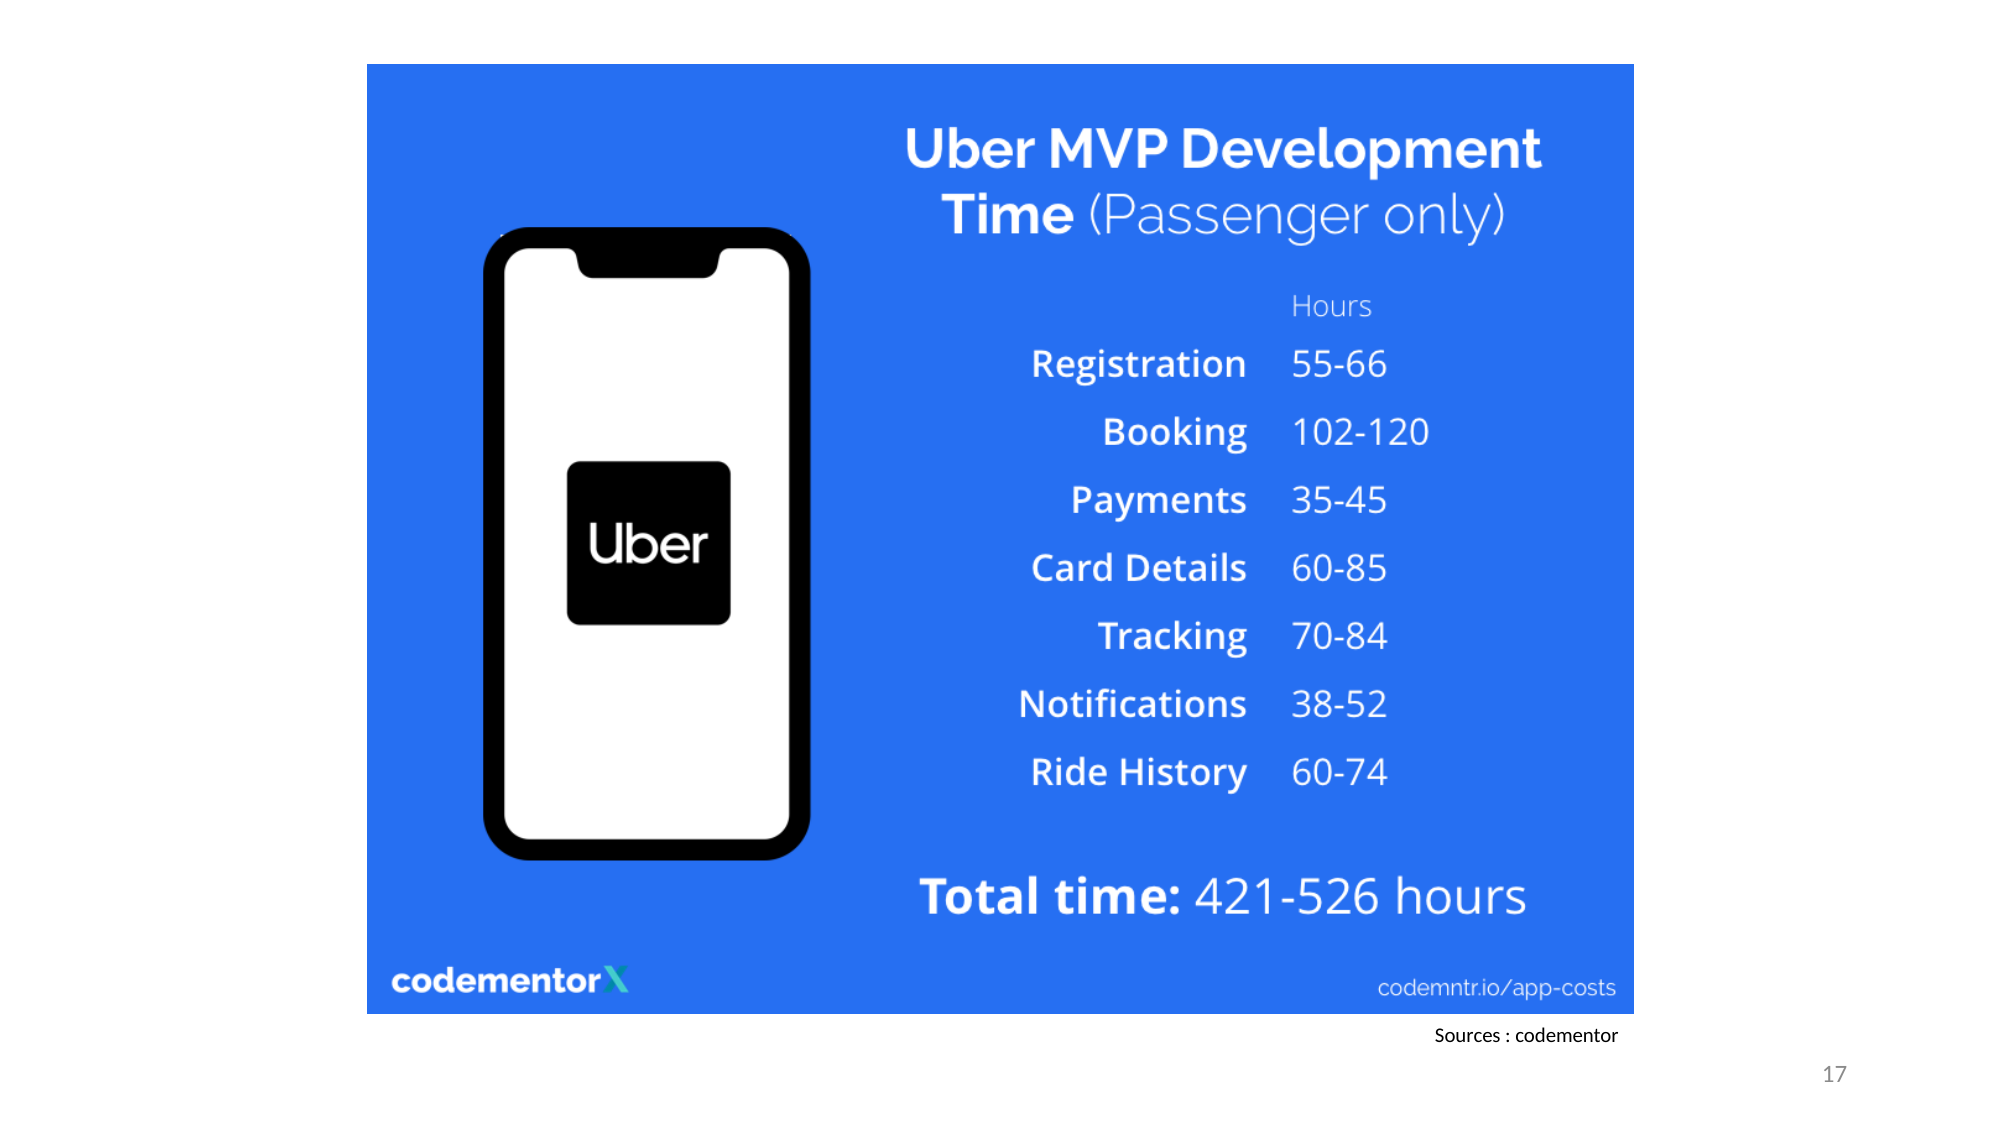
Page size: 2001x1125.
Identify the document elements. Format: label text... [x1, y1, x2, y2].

slide_number 17 [1412, 1042, 1863, 1103]
picture [367, 64, 1634, 1014]
text_box Sources : codementor [1126, 1014, 1634, 1054]
